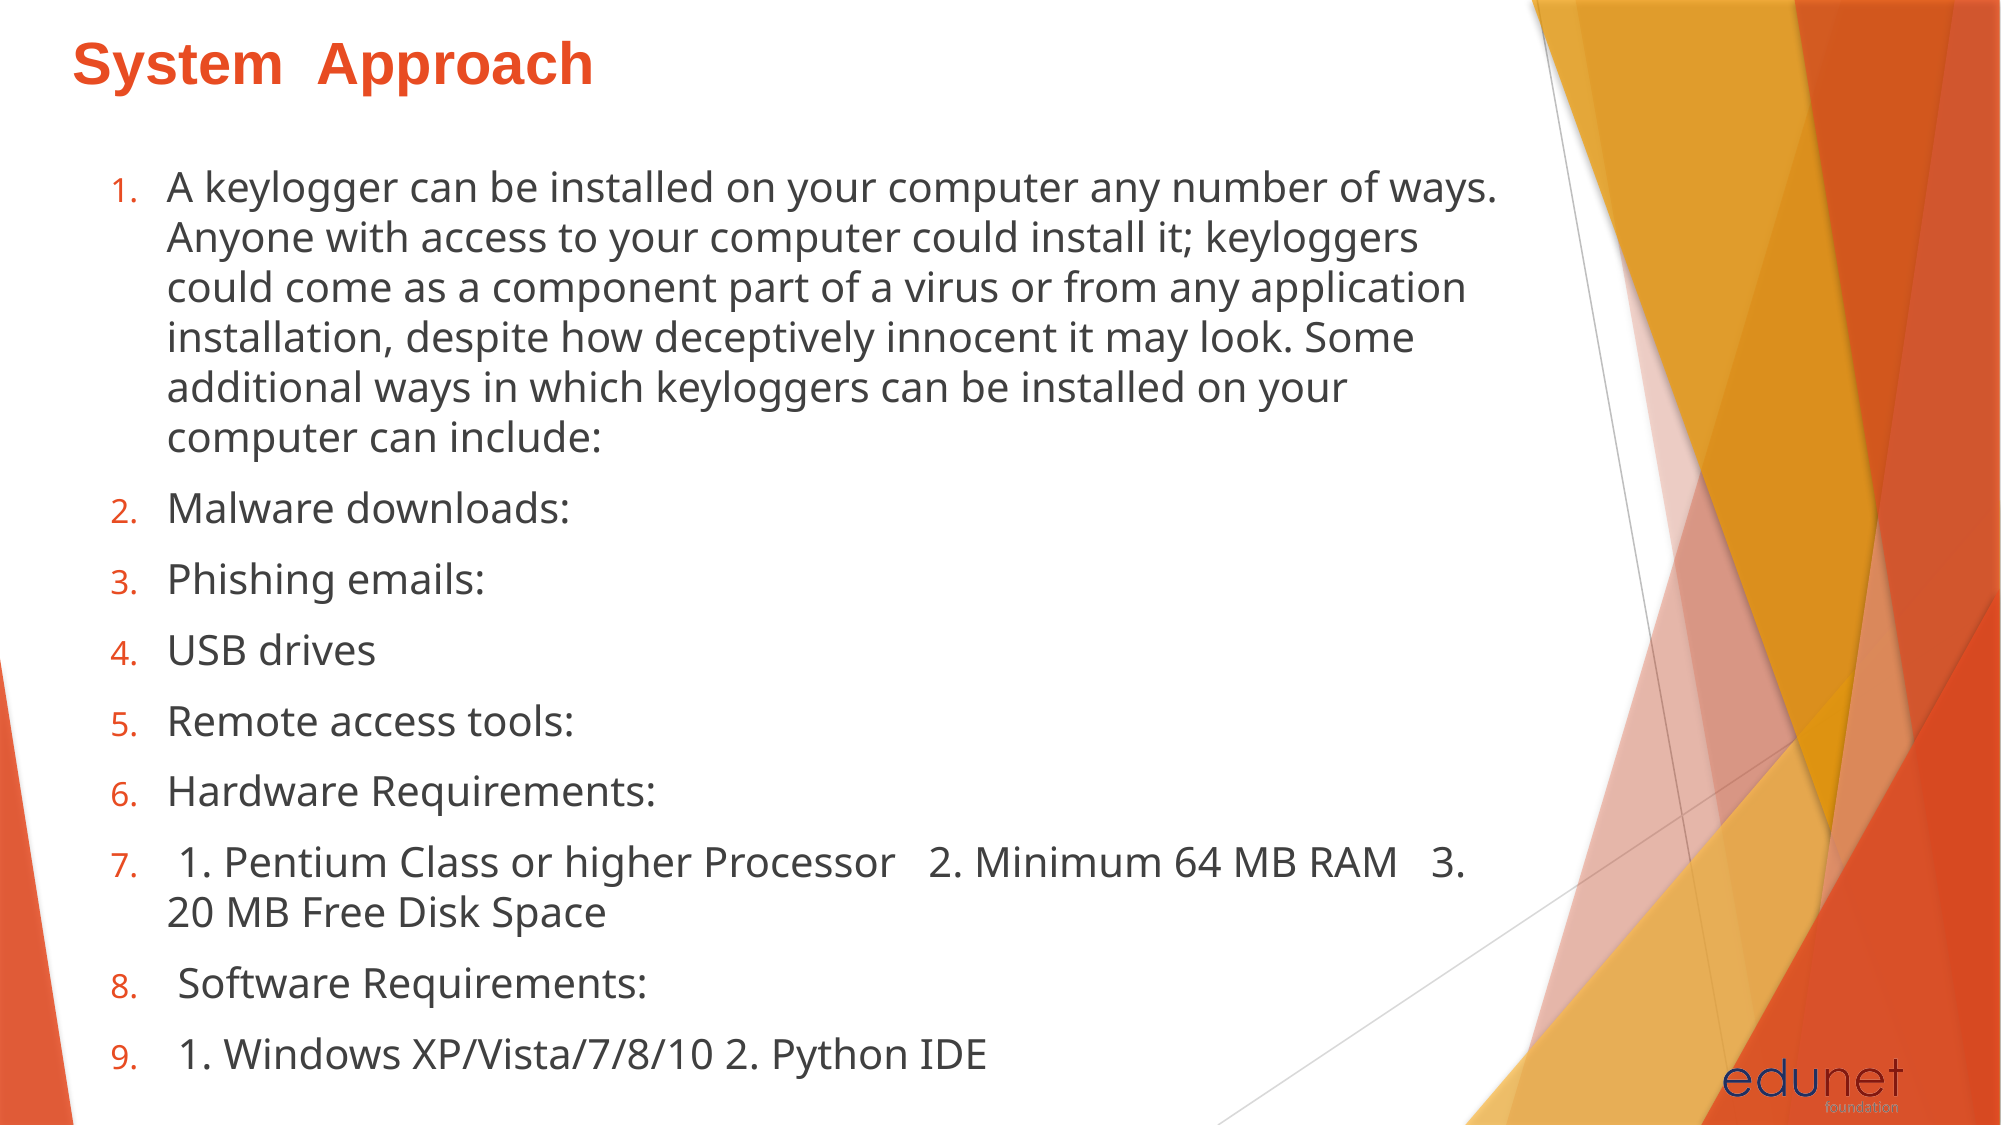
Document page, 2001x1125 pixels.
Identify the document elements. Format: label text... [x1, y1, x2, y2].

picture [1719, 1056, 1905, 1116]
list A keylogger can be installed on your computer any number of ways. Anyone with access to your computer could install it; keyloggers could come as a component part of a virus or from any application installation, despite how deceptively innocent it may look. Some additional ways in which keyloggers can be installed on your computer can include: Malware downloads: Phishing emails: USB drives Remote access tools: Hardware Requirements: 1. Pentium Class or higher Processor 2. Minimum 64 MB RAM 3. 20 MB Free Disk Space Software Requirements: 1. Windows XP/Vista/7/8/10 2. Python IDE [95, 153, 1534, 1125]
title System Approach [57, 17, 1867, 105]
